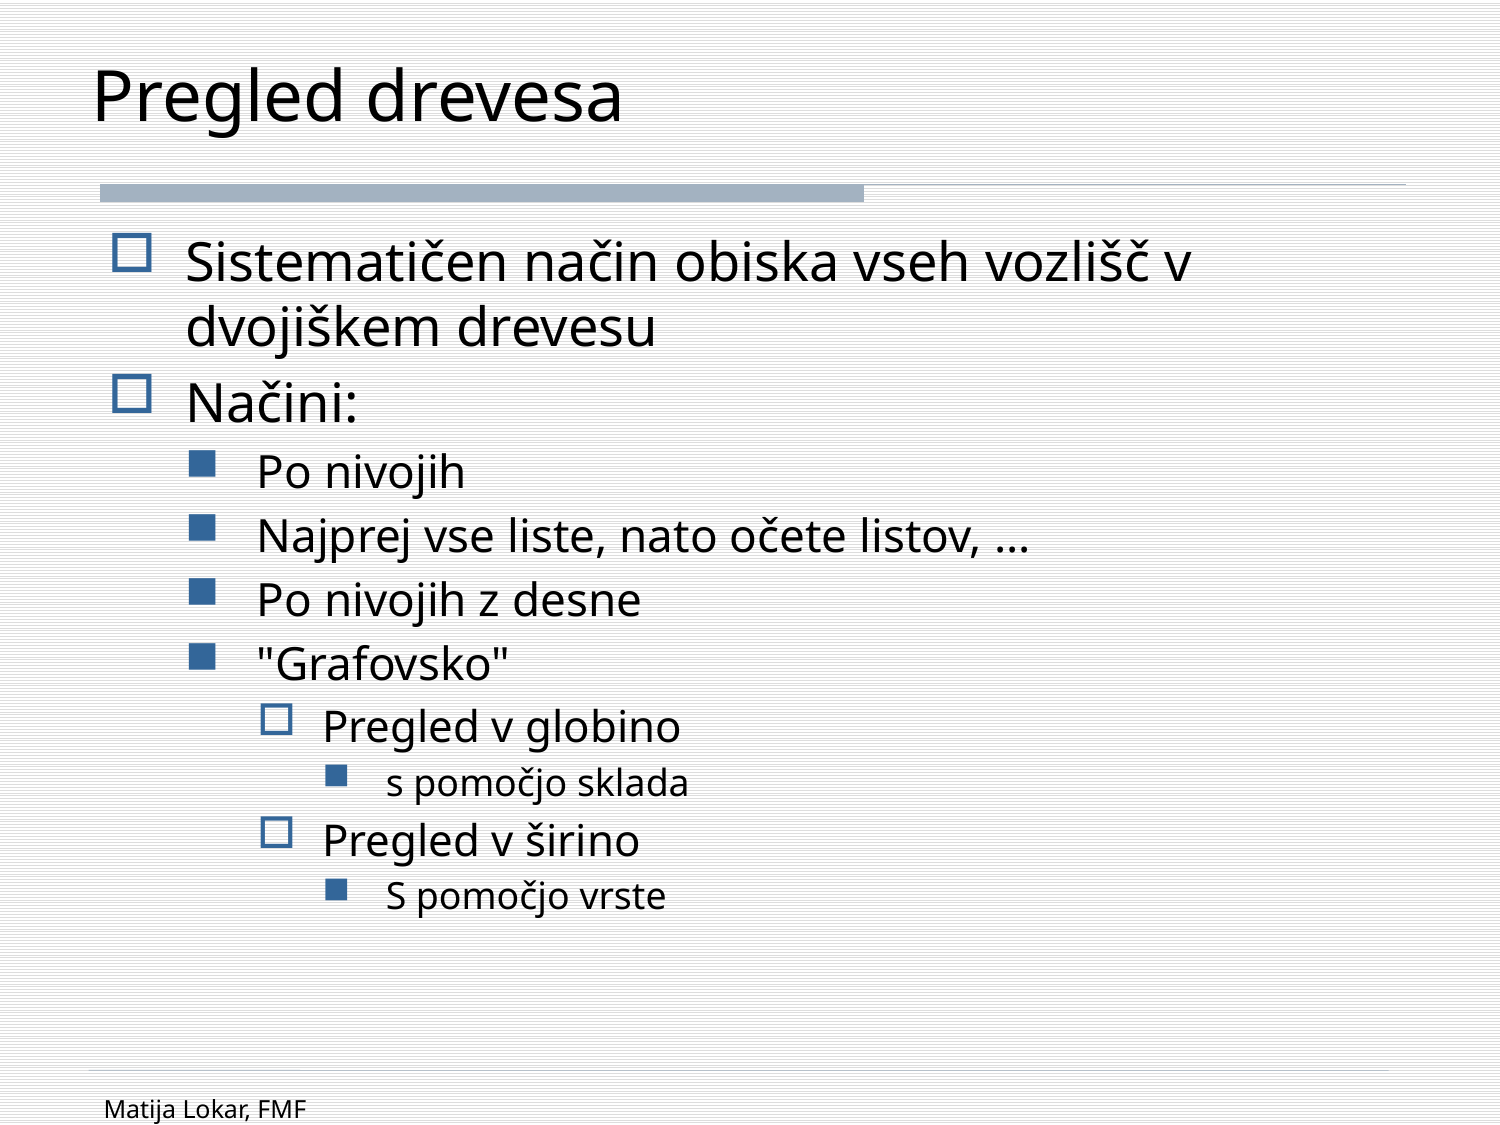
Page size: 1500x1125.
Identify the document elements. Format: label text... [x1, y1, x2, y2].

list Sistematičen način obiska vseh vozlišč v dvojiškem drevesu Načini: Po nivojih Najprej vse liste, nato očete listov, ... Po nivojih z desne "Grafovsko" Pregled v globino s pomočjo sklada Pregled v širino S pomočjo vrste [92, 220, 1406, 1047]
title Pregled drevesa [76, 31, 1390, 144]
slide_number Matija Lokar, FMF [88, 1085, 414, 1125]
